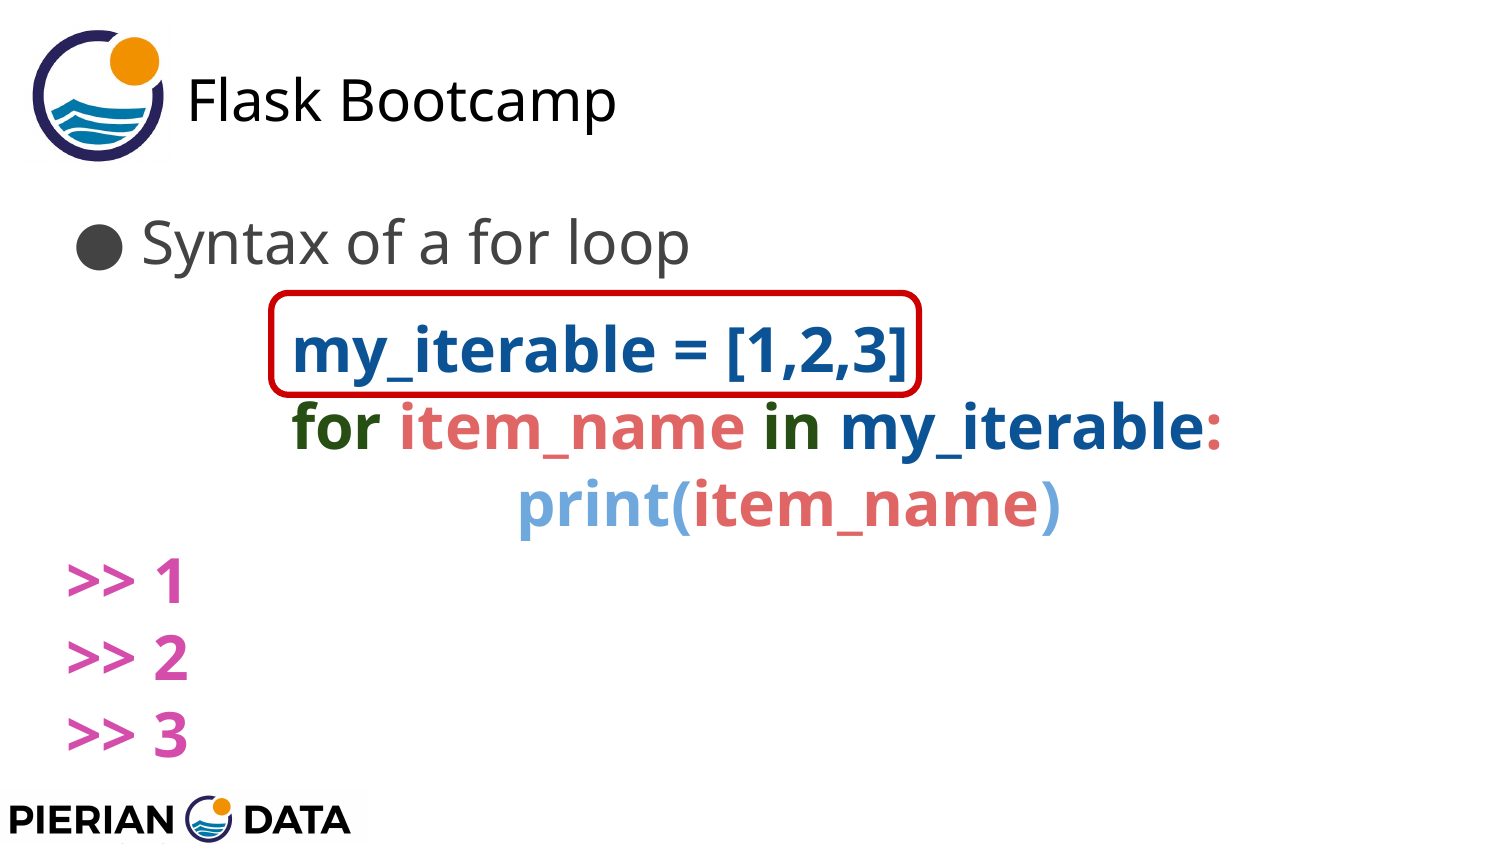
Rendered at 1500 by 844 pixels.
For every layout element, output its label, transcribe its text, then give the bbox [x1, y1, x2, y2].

title Flask Bootcamp [176, 48, 1449, 143]
text_box [271, 292, 919, 395]
picture [0, 787, 368, 844]
list Syntax of a for loop my_iterable = [1,2,3] for item_name in my_iterable: print(item_name) >> 1 >> 2 >> 3 [51, 189, 1476, 750]
picture [24, 24, 172, 167]
